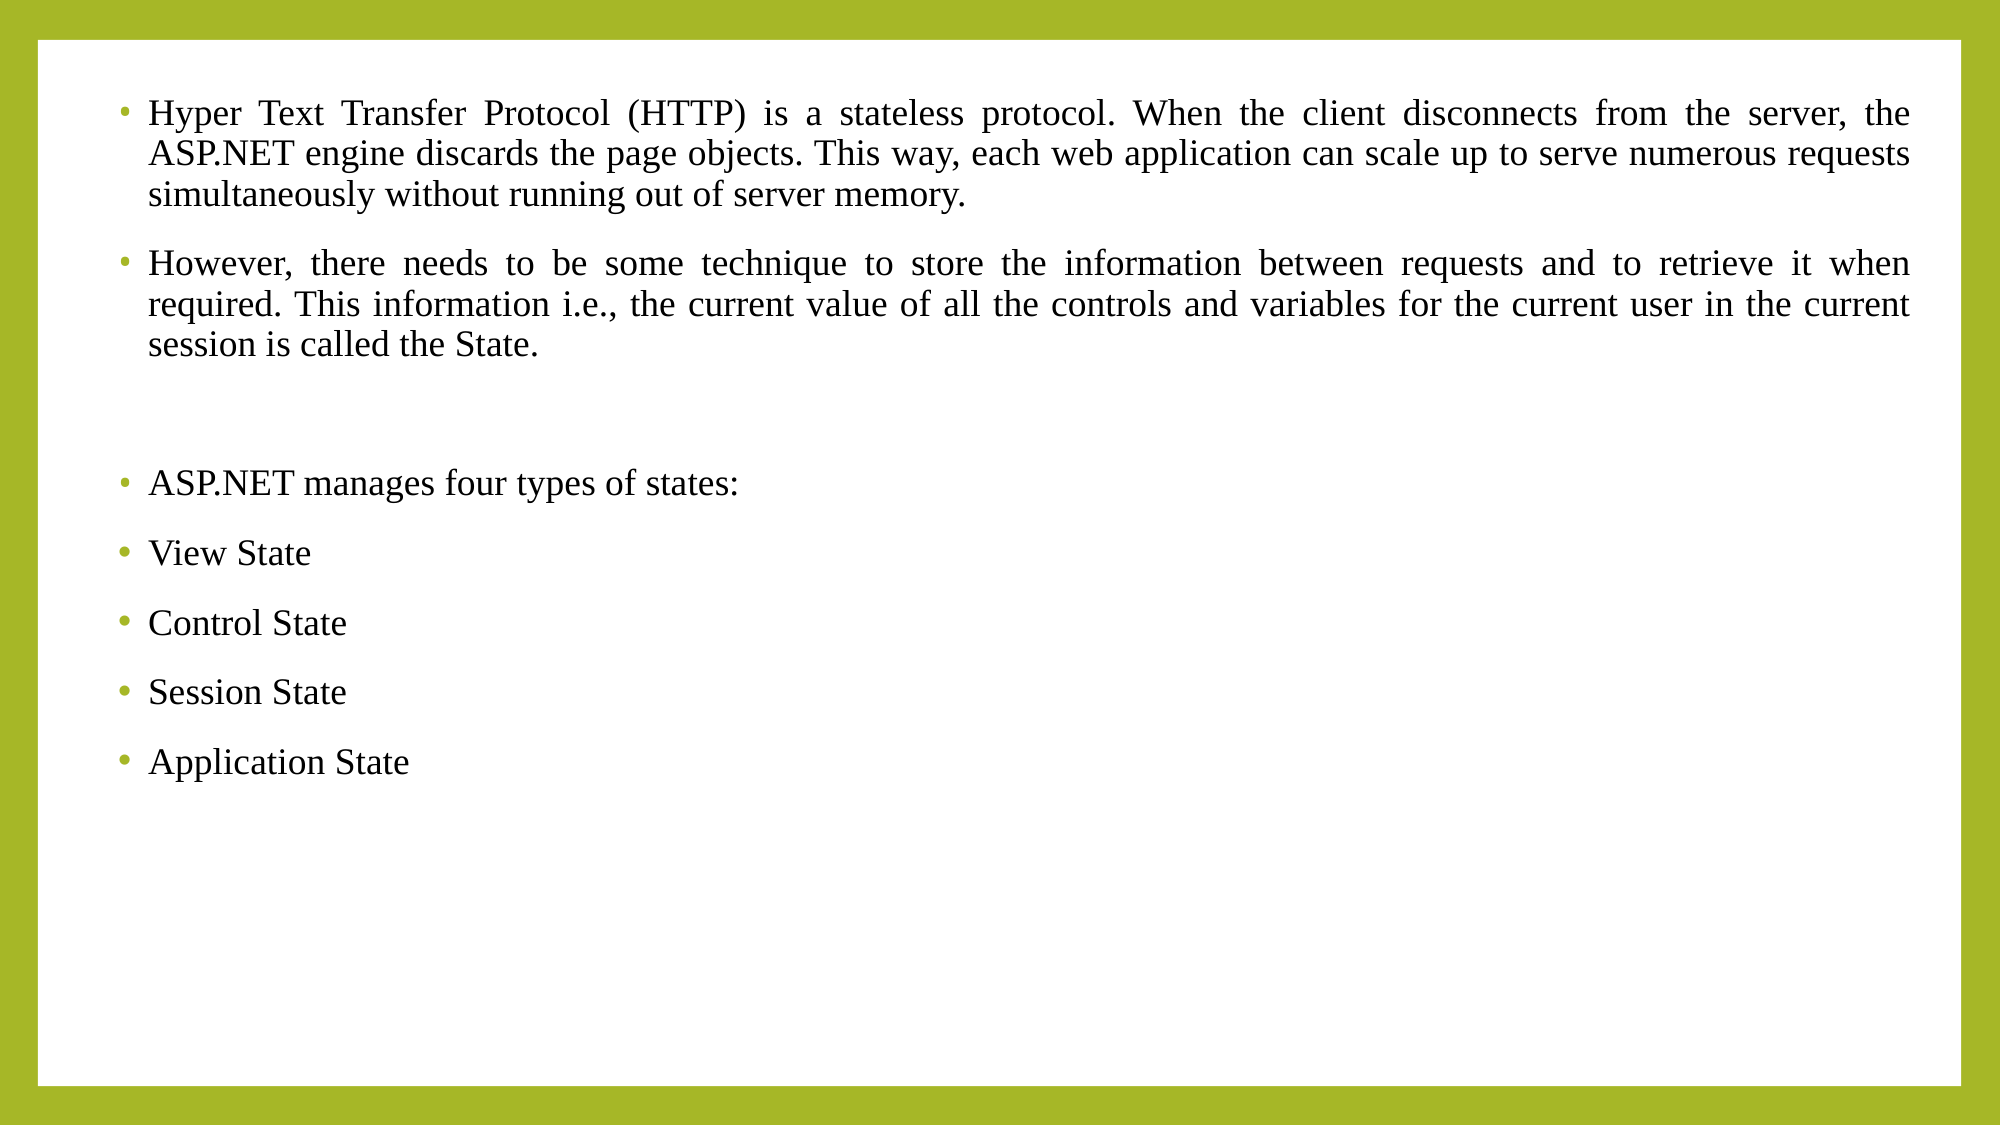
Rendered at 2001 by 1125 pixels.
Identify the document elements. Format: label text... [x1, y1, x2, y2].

list Hyper Text Transfer Protocol (HTTP) is a stateless protocol. When the client disconnects from the server, the ASP.NET engine discards the page objects. This way, each web application can scale up to serve numerous requests simultaneously without running out of server memory. However, there needs to be some technique to store the information between requests and to retrieve it when required. This information i.e., the current value of all the controls and variables for the current user in the current session is called the State. ASP.NET manages four types of states: View State Control State Session State Application State [95, 85, 1929, 1061]
